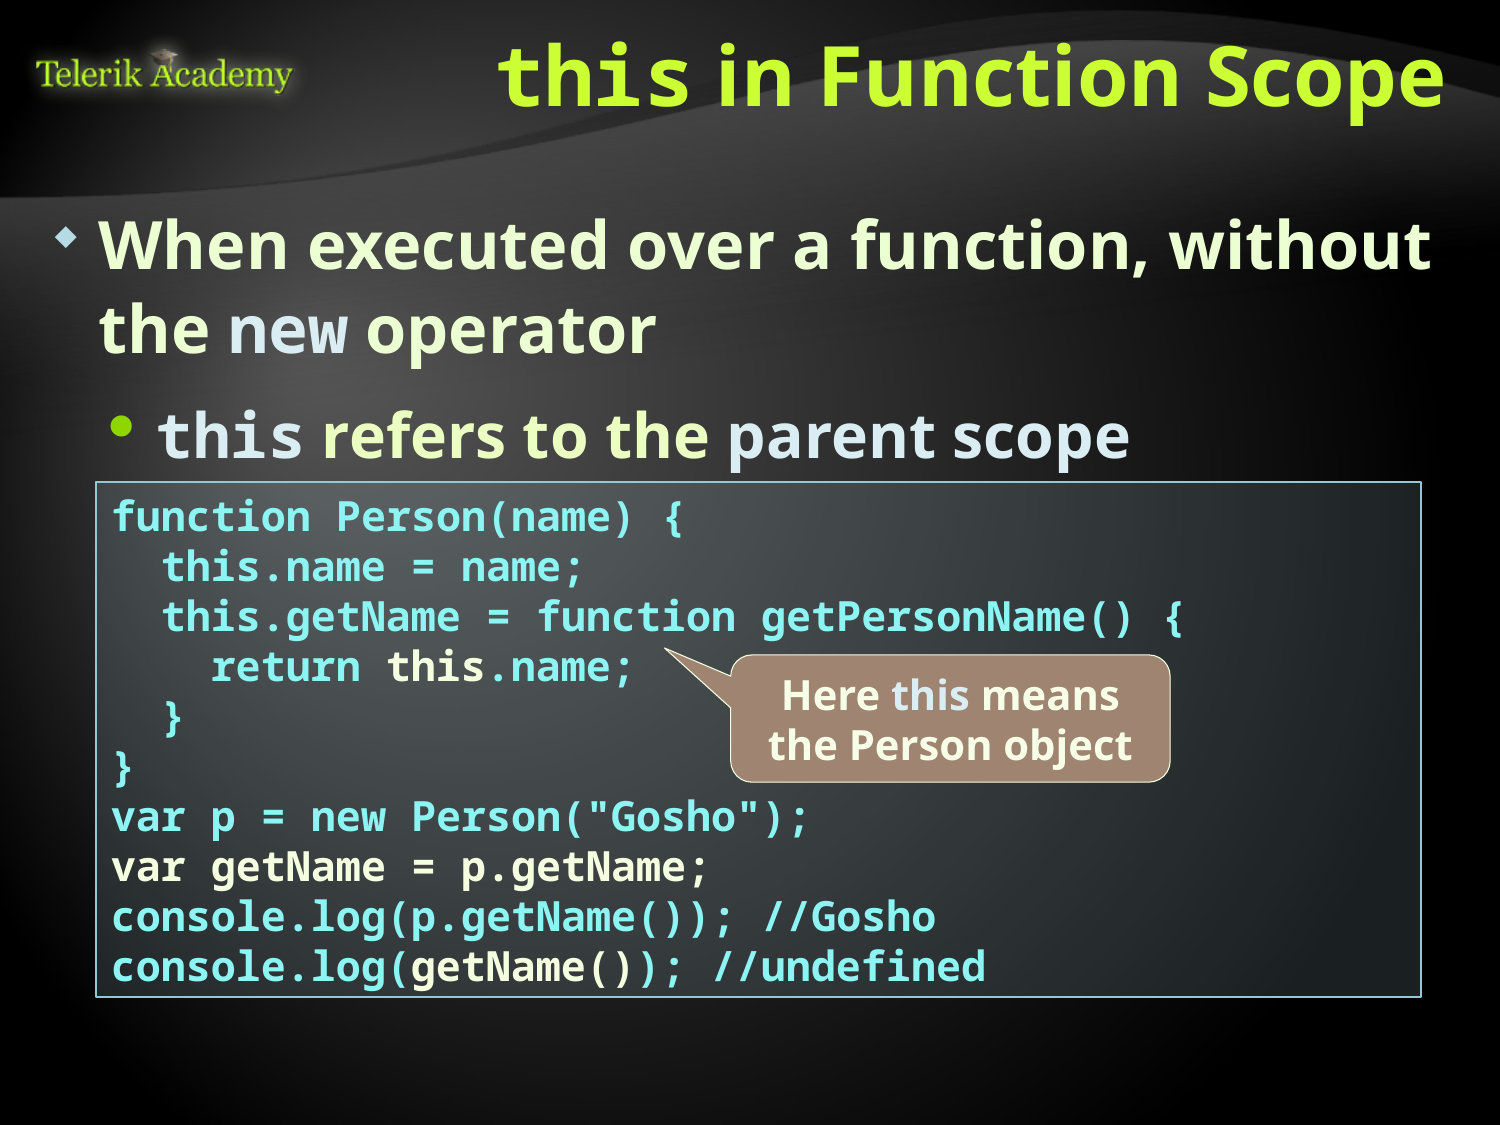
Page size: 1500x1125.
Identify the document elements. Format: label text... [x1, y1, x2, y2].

text_box Here this means the Person object [664, 647, 1171, 783]
text_box function Person(name) { this.name = name; this.getName = function getPersonName() { return this.name; } } var p = new Person("Gosho"); var getName = p.getName; console.log(p.getName()); //Gosho console.log(getName()); //undefined [96, 482, 1422, 998]
list When executed over a function, without the new operator this refers to the parent scope [37, 191, 1463, 477]
title this in Function Scope [300, 12, 1463, 150]
picture [0, 0, 1500, 1125]
